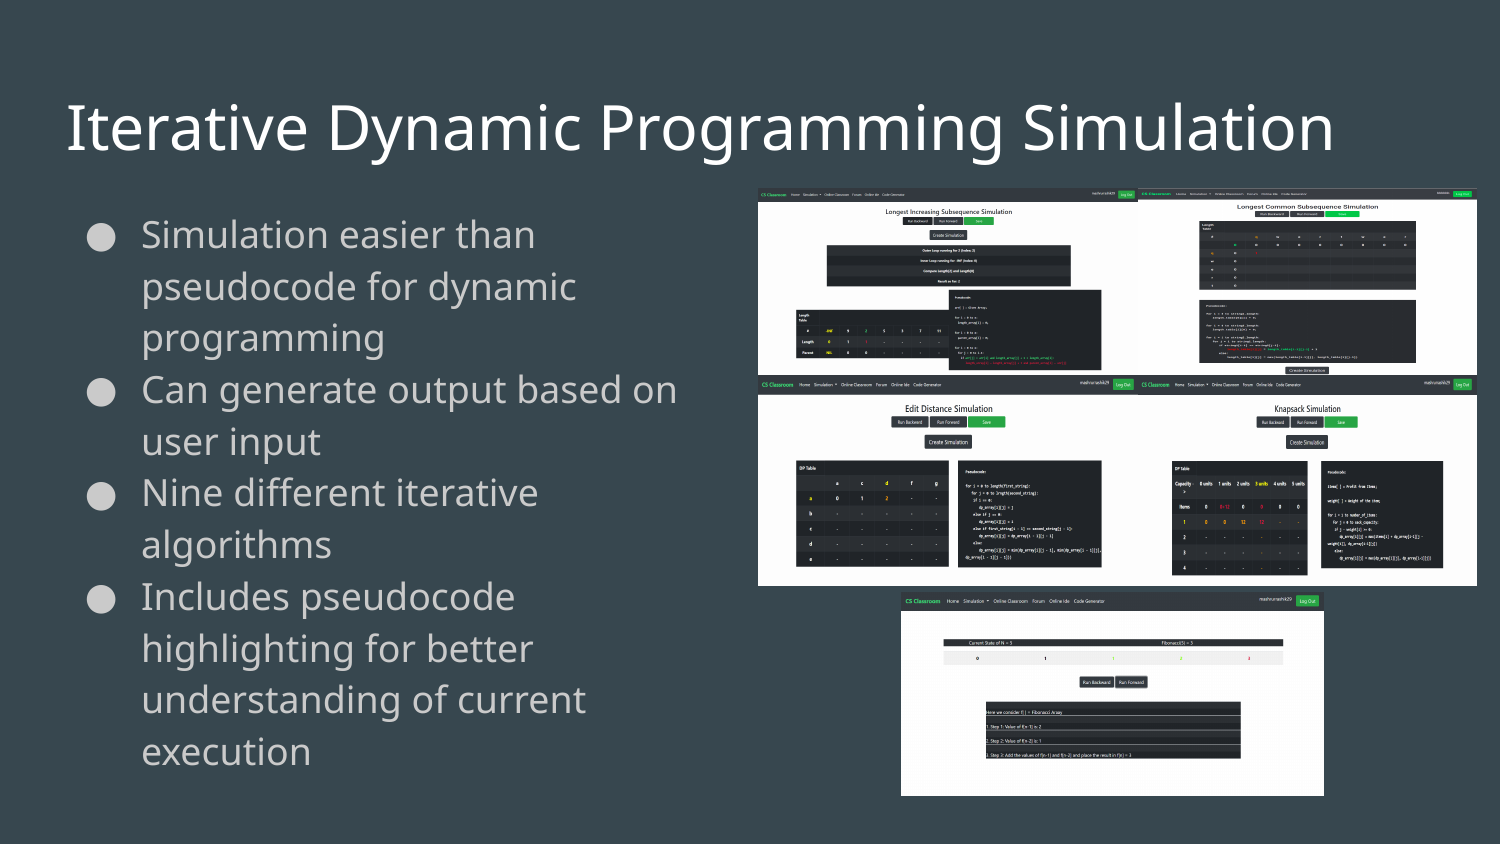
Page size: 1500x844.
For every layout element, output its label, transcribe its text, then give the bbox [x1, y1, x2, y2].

picture [900, 592, 1324, 797]
title Iterative Dynamic Programming Simulation [51, 72, 1449, 167]
picture [757, 188, 1477, 586]
list Simulation easier than pseudocode for dynamic programming Can generate output based on user input Nine different iterative algorithms Includes pseudocode highlighting for better understanding of current execution [51, 189, 750, 750]
